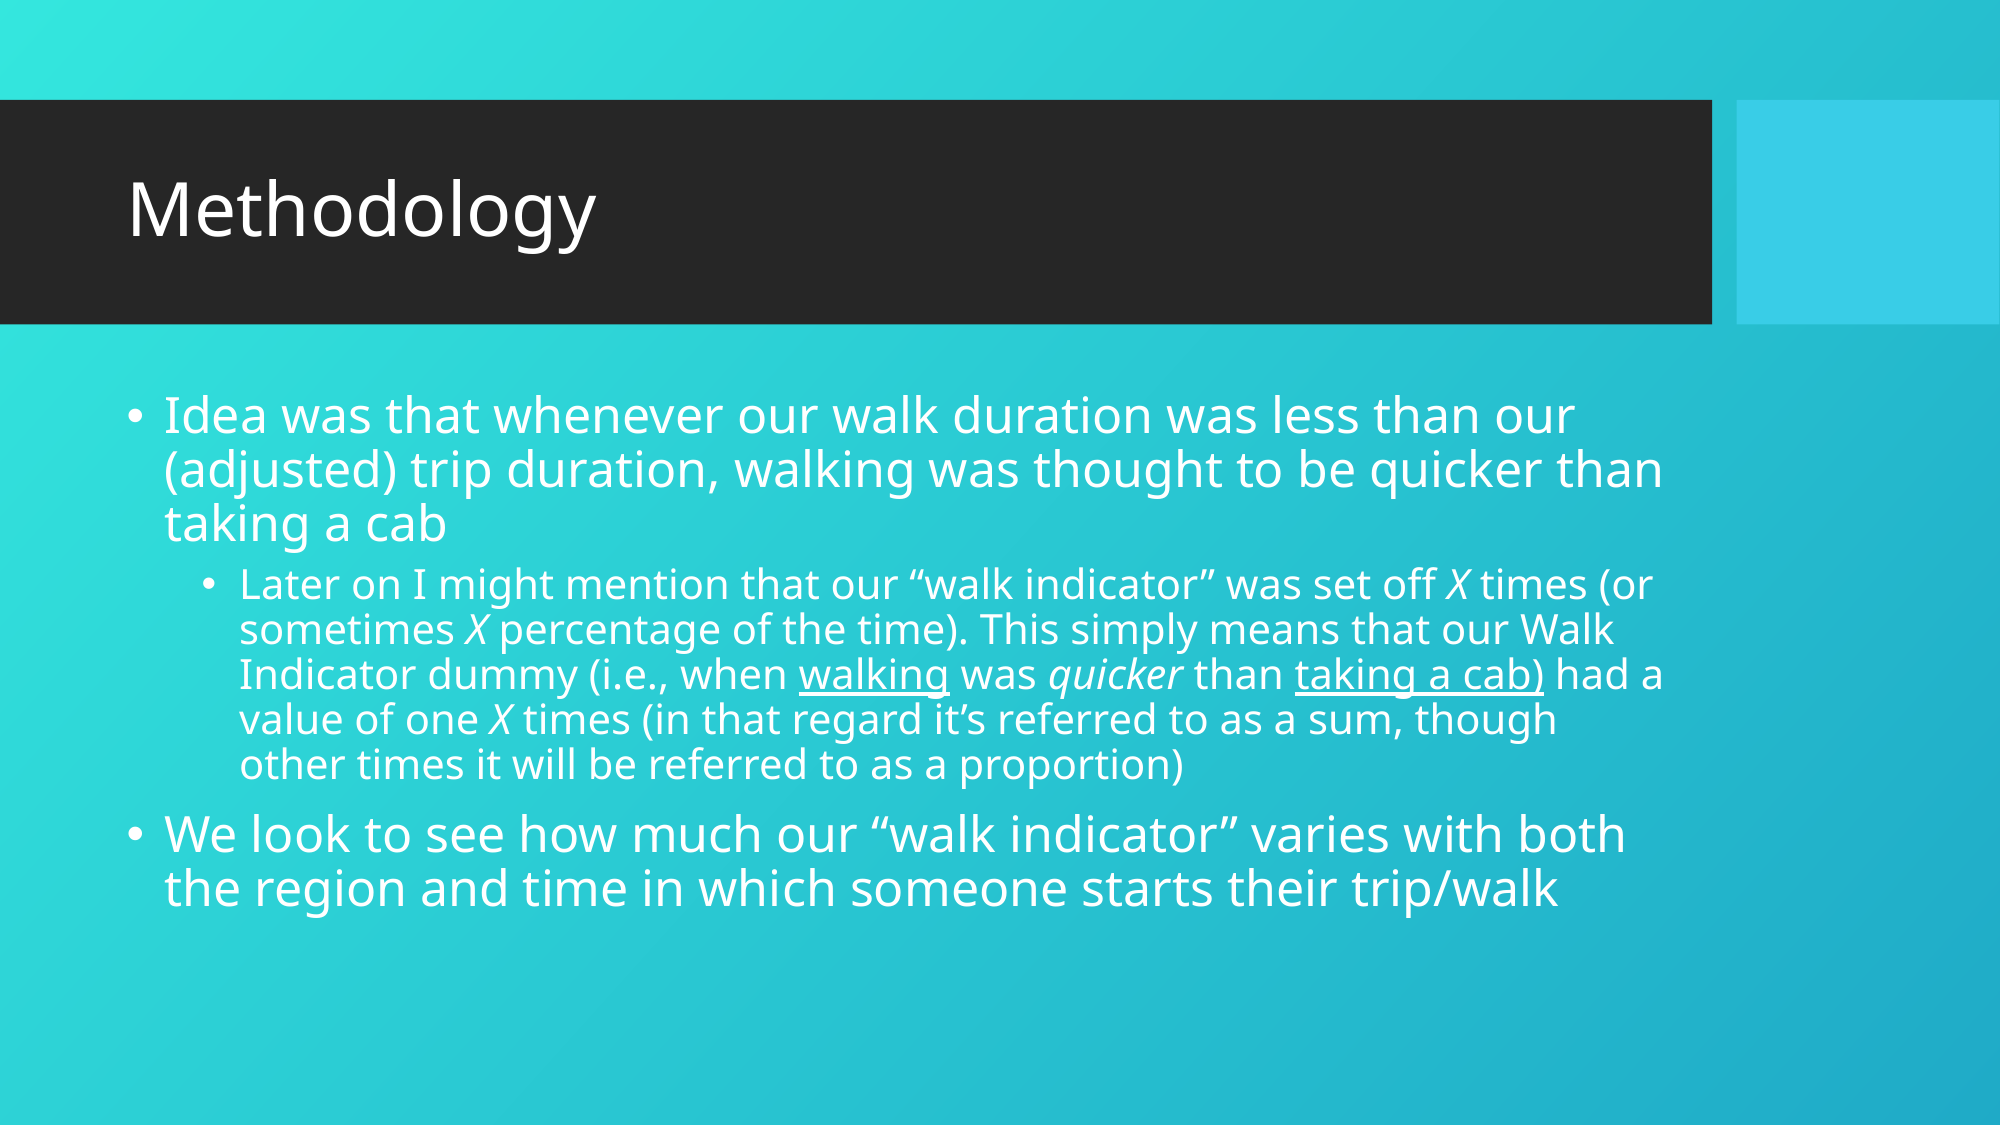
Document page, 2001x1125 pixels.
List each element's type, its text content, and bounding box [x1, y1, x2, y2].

title Methodology [111, 123, 1689, 301]
list Idea was that whenever our walk duration was less than our (adjusted) trip duration, walking was thought to be quicker than taking a cab Later on I might mention that our “walk indicator” was set off X times (or sometimes X percentage of the time). This simply means that our Walk Indicator dummy (i.e., when walking was quicker than taking a cab) had a value of one X times (in that regard it’s referred to as a sum, though other times it will be referred to as a proportion) We look to see how much our “walk indicator” varies with both the region and time in which someone starts their trip/walk [111, 383, 1689, 974]
